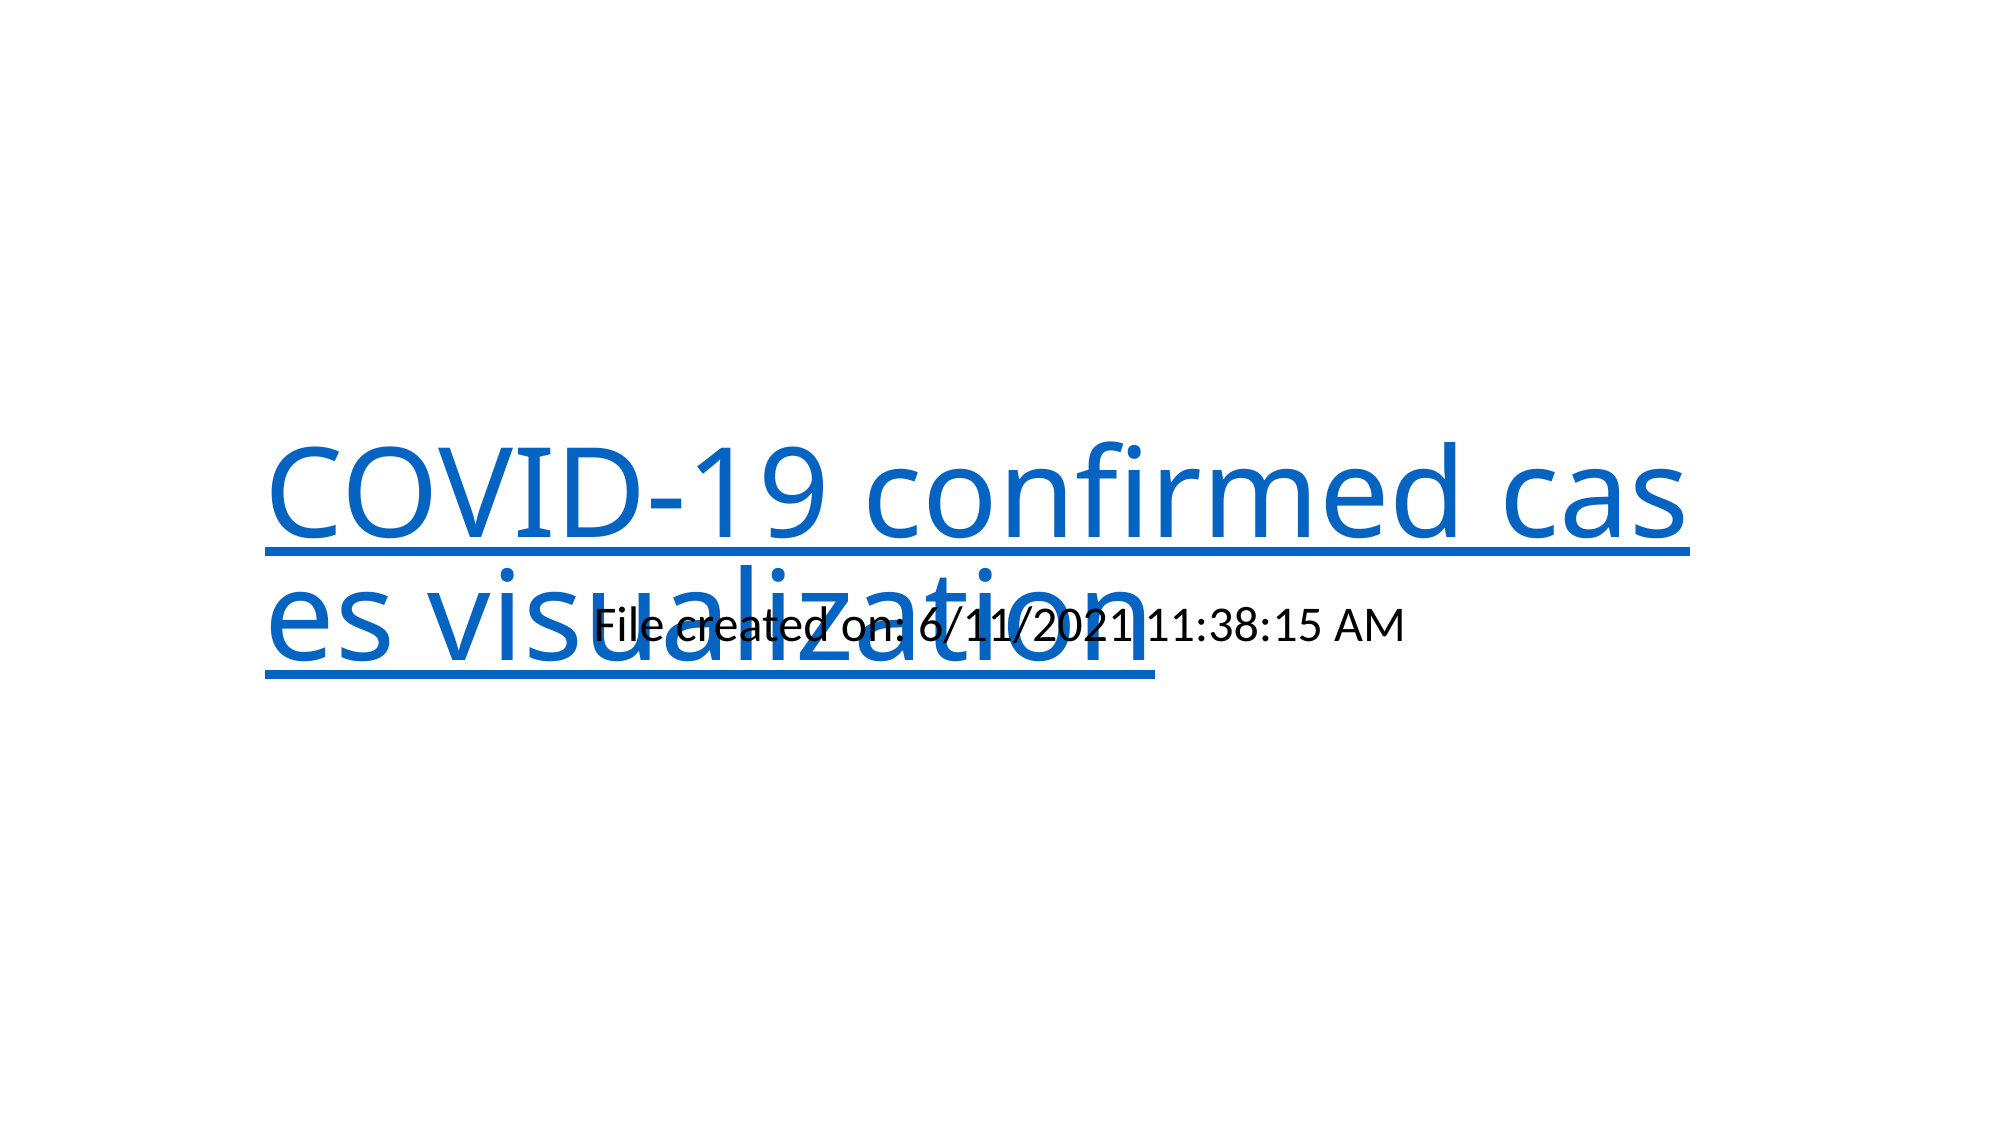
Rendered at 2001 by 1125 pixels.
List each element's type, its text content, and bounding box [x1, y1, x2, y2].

subtitle File created on: 6/11/2021 11:38:15 AM [249, 590, 1750, 863]
title COVID-19 confirmed cases visualization [249, 184, 1750, 576]
